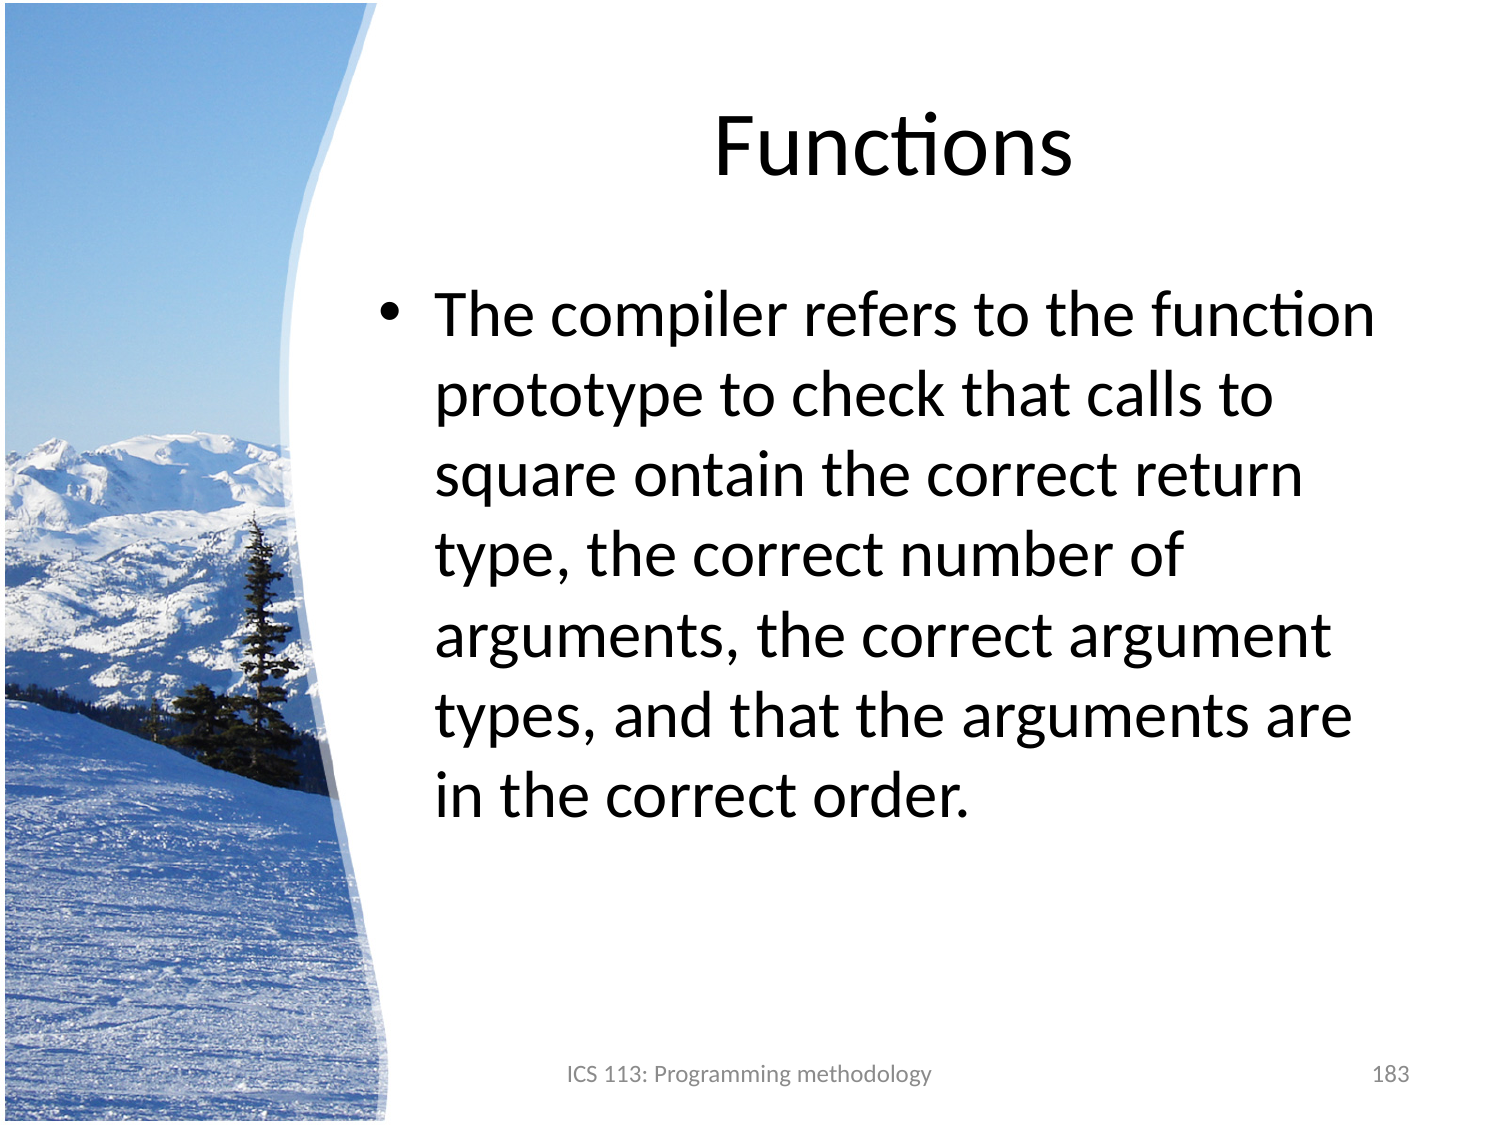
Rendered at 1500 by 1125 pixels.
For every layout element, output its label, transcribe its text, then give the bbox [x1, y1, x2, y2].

slide_number 183 [1074, 1042, 1425, 1103]
picture [0, 0, 1500, 1125]
list The compiler refers to the function prototype to check that calls to square ontain the correct return type, the correct number of arguments, the correct argument types, and that the arguments are in the correct order. [363, 262, 1426, 1006]
title Functions [363, 44, 1426, 233]
footer ICS 113: Programming methodology [512, 1042, 988, 1103]
